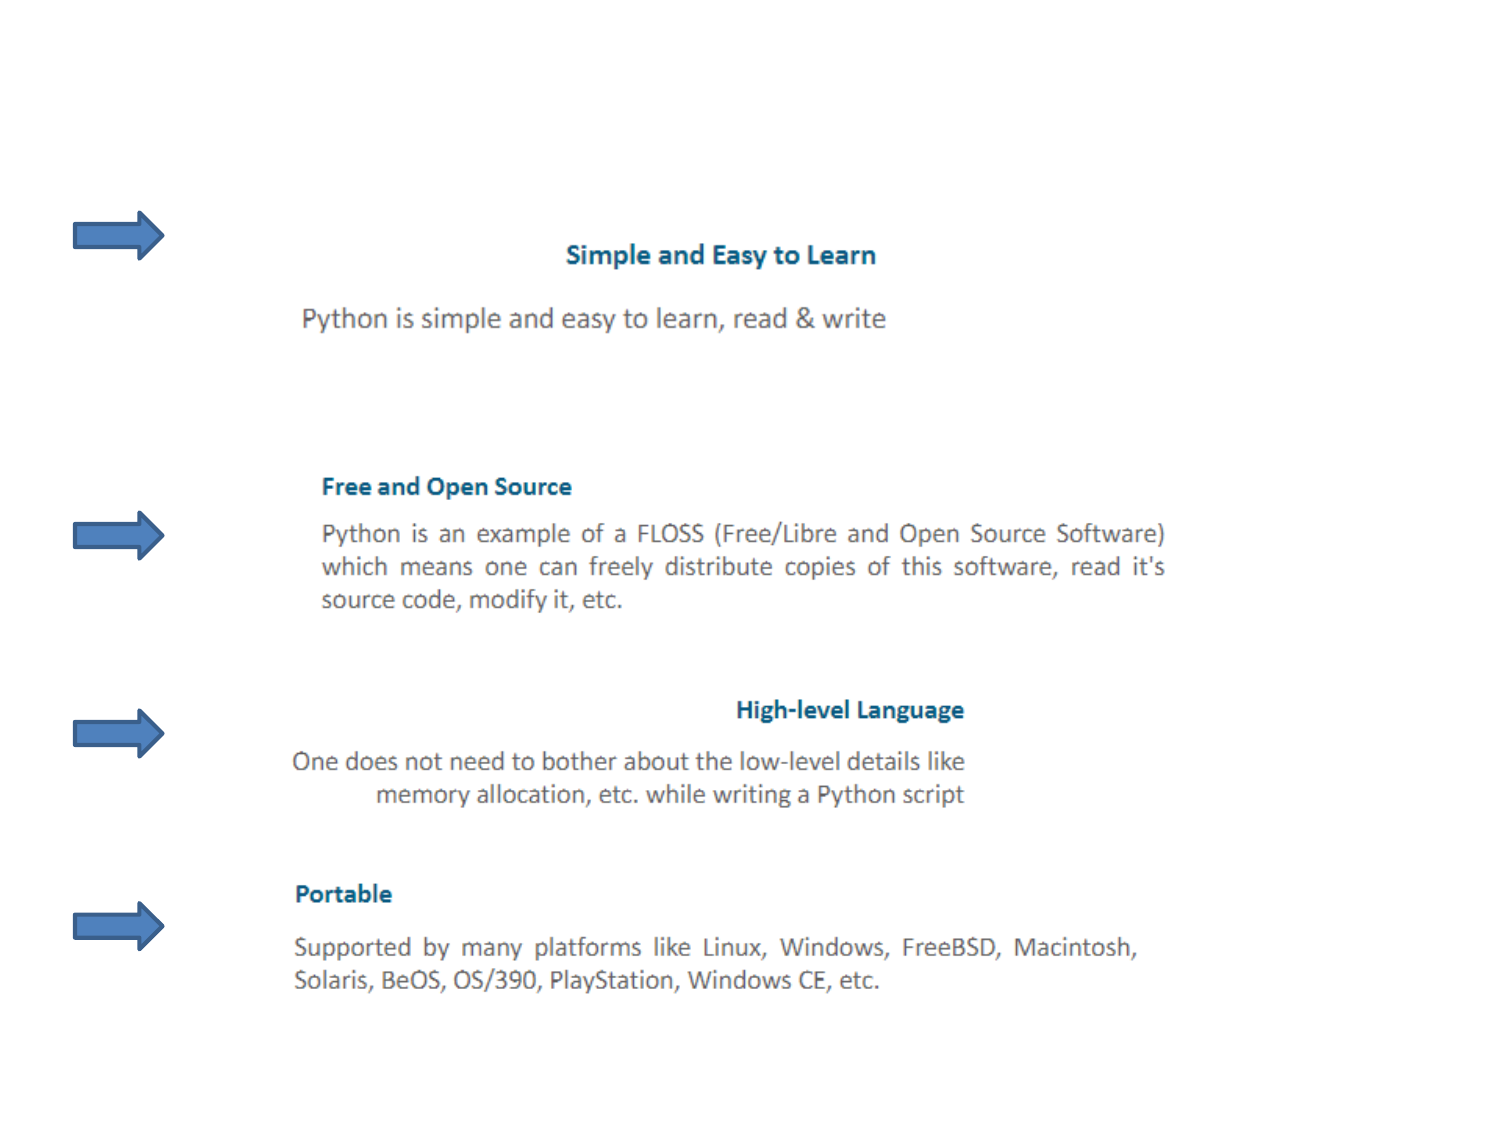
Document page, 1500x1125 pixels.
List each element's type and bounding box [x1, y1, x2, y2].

text_box [72, 708, 165, 759]
text_box [72, 510, 165, 561]
picture [274, 199, 926, 412]
text_box [72, 901, 165, 952]
picture [274, 862, 1152, 1037]
picture [274, 669, 993, 847]
text_box [72, 210, 165, 261]
picture [317, 467, 1183, 658]
